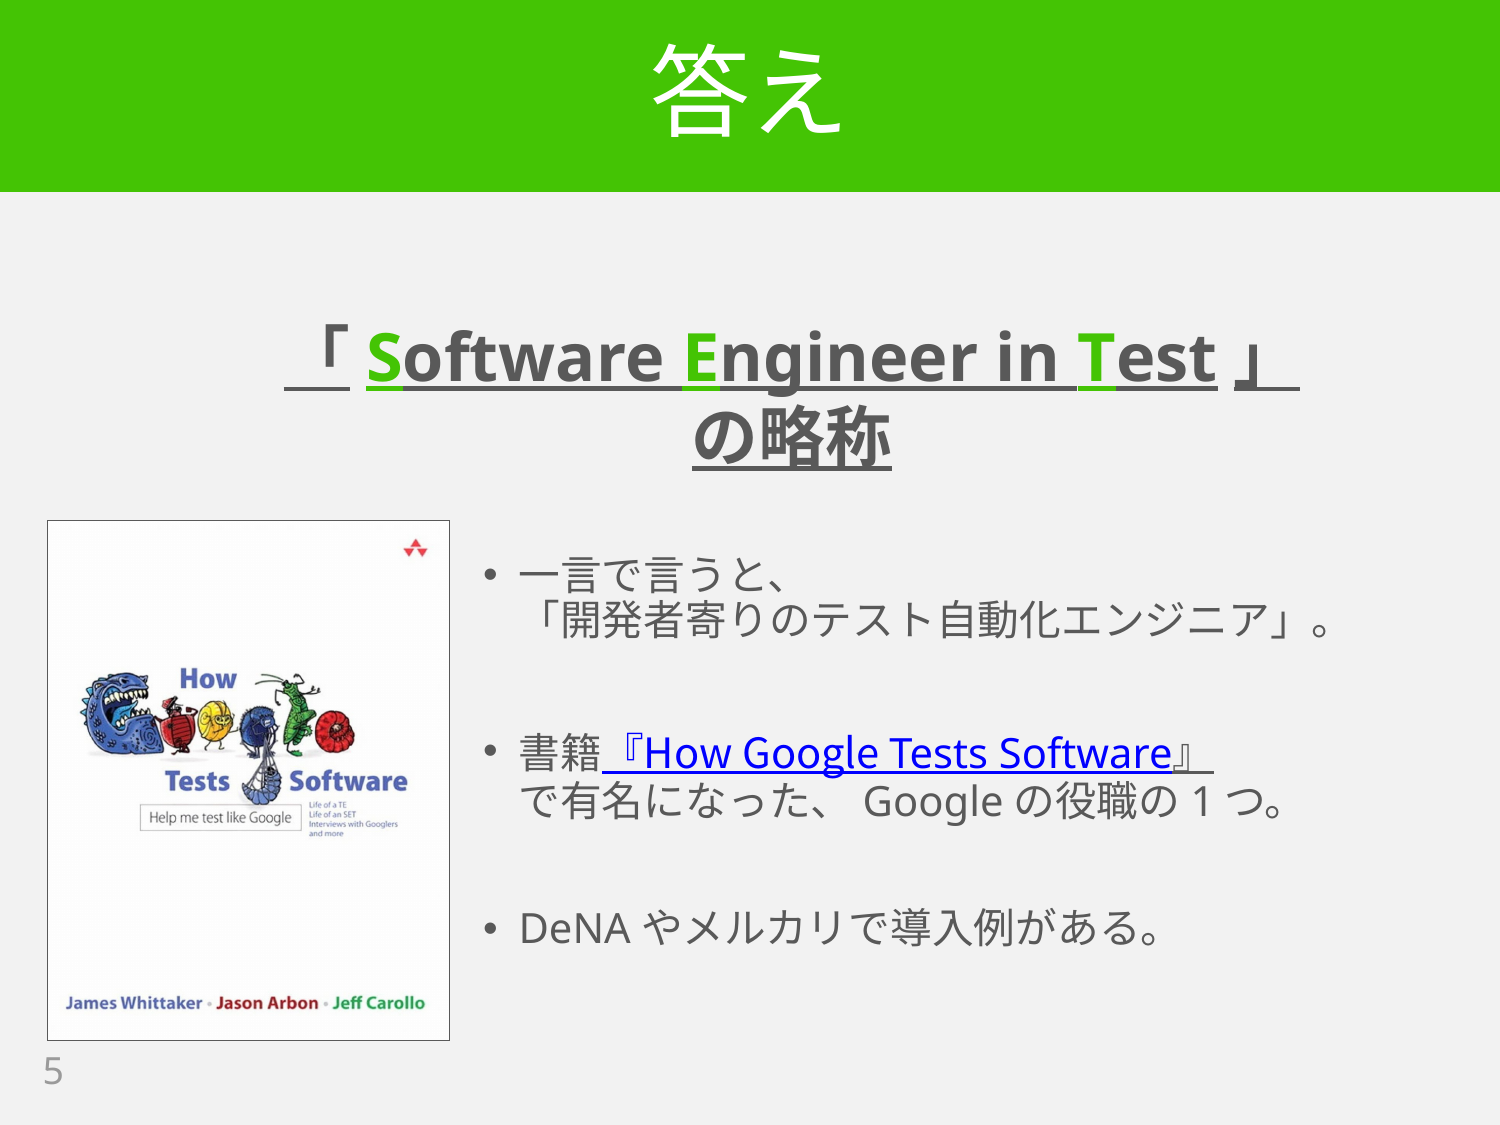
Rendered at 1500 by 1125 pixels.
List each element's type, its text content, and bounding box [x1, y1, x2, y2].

slide_number 5 [27, 1042, 146, 1102]
picture [47, 520, 450, 1040]
list 「Software Engineer in Test」 の略称 一言で言うと、 「開発者寄りのテスト自動化エンジニア」。 書籍『How Google Tests Software』 で有名になった、Googleの役職の1つ。 DeNAやメルカリで導入例がある。 [103, 277, 1397, 1000]
title 答え [0, 53, 1500, 140]
